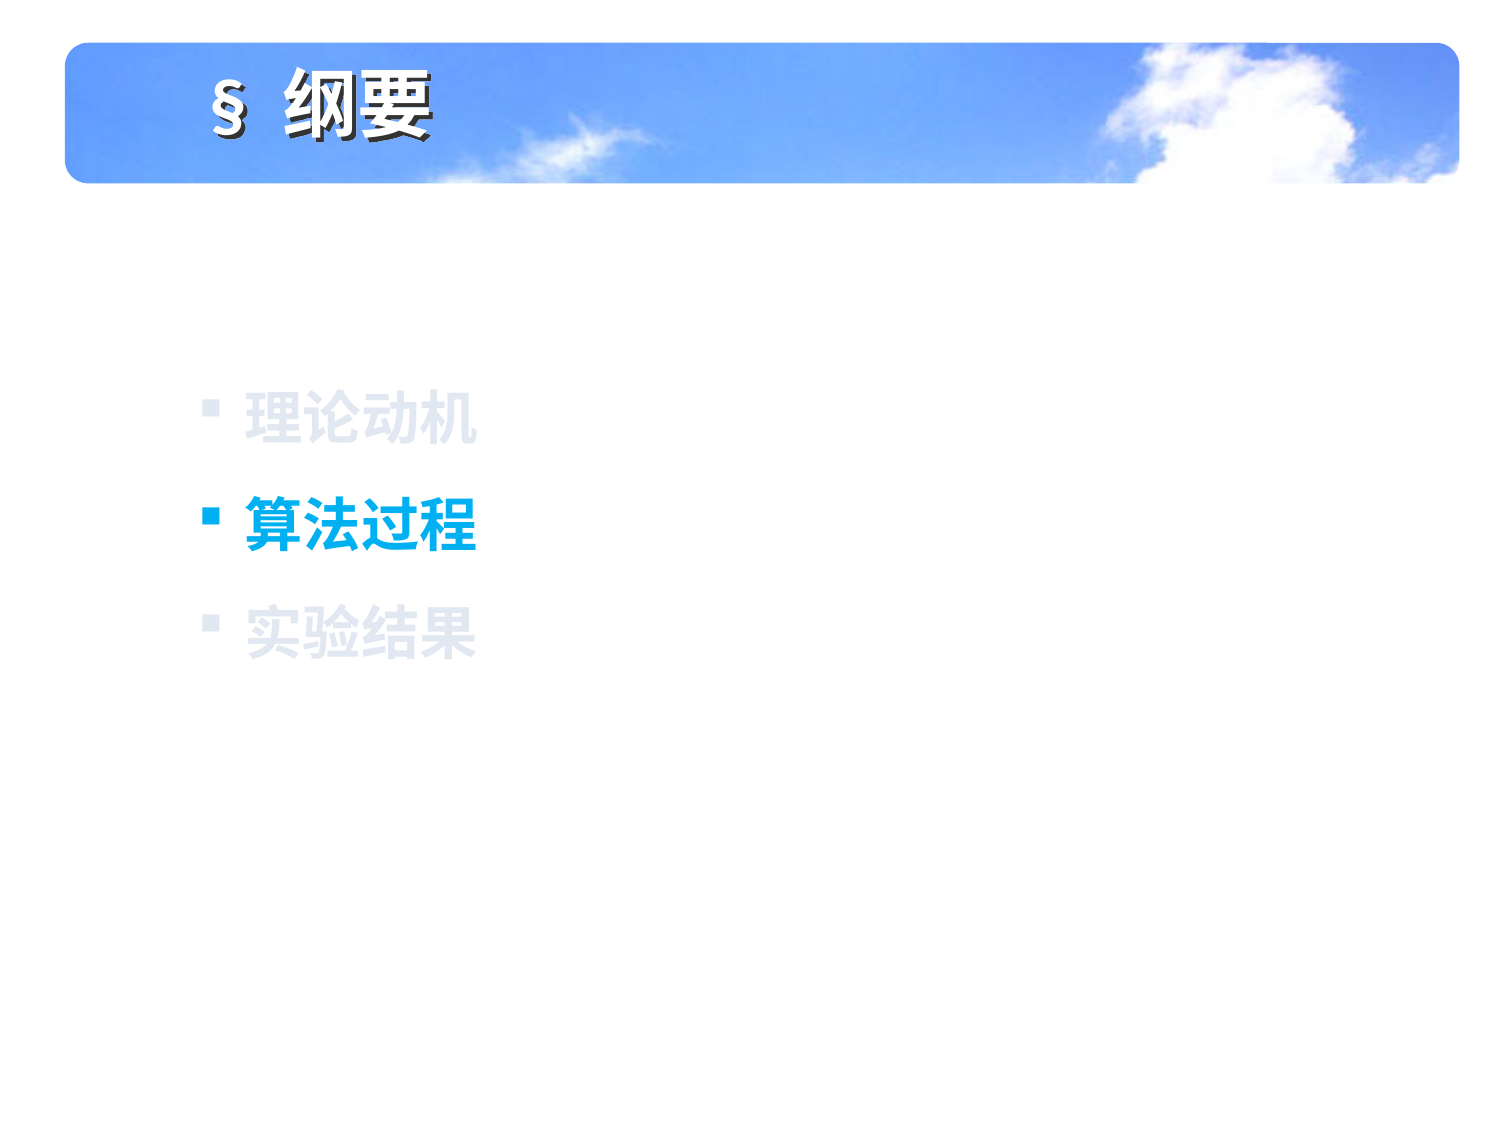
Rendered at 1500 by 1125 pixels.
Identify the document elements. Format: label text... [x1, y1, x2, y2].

title § 纲要 [194, 42, 1408, 161]
picture [64, 42, 1460, 184]
text_box 理论动机 算法过程 实验结果 [182, 373, 1034, 674]
